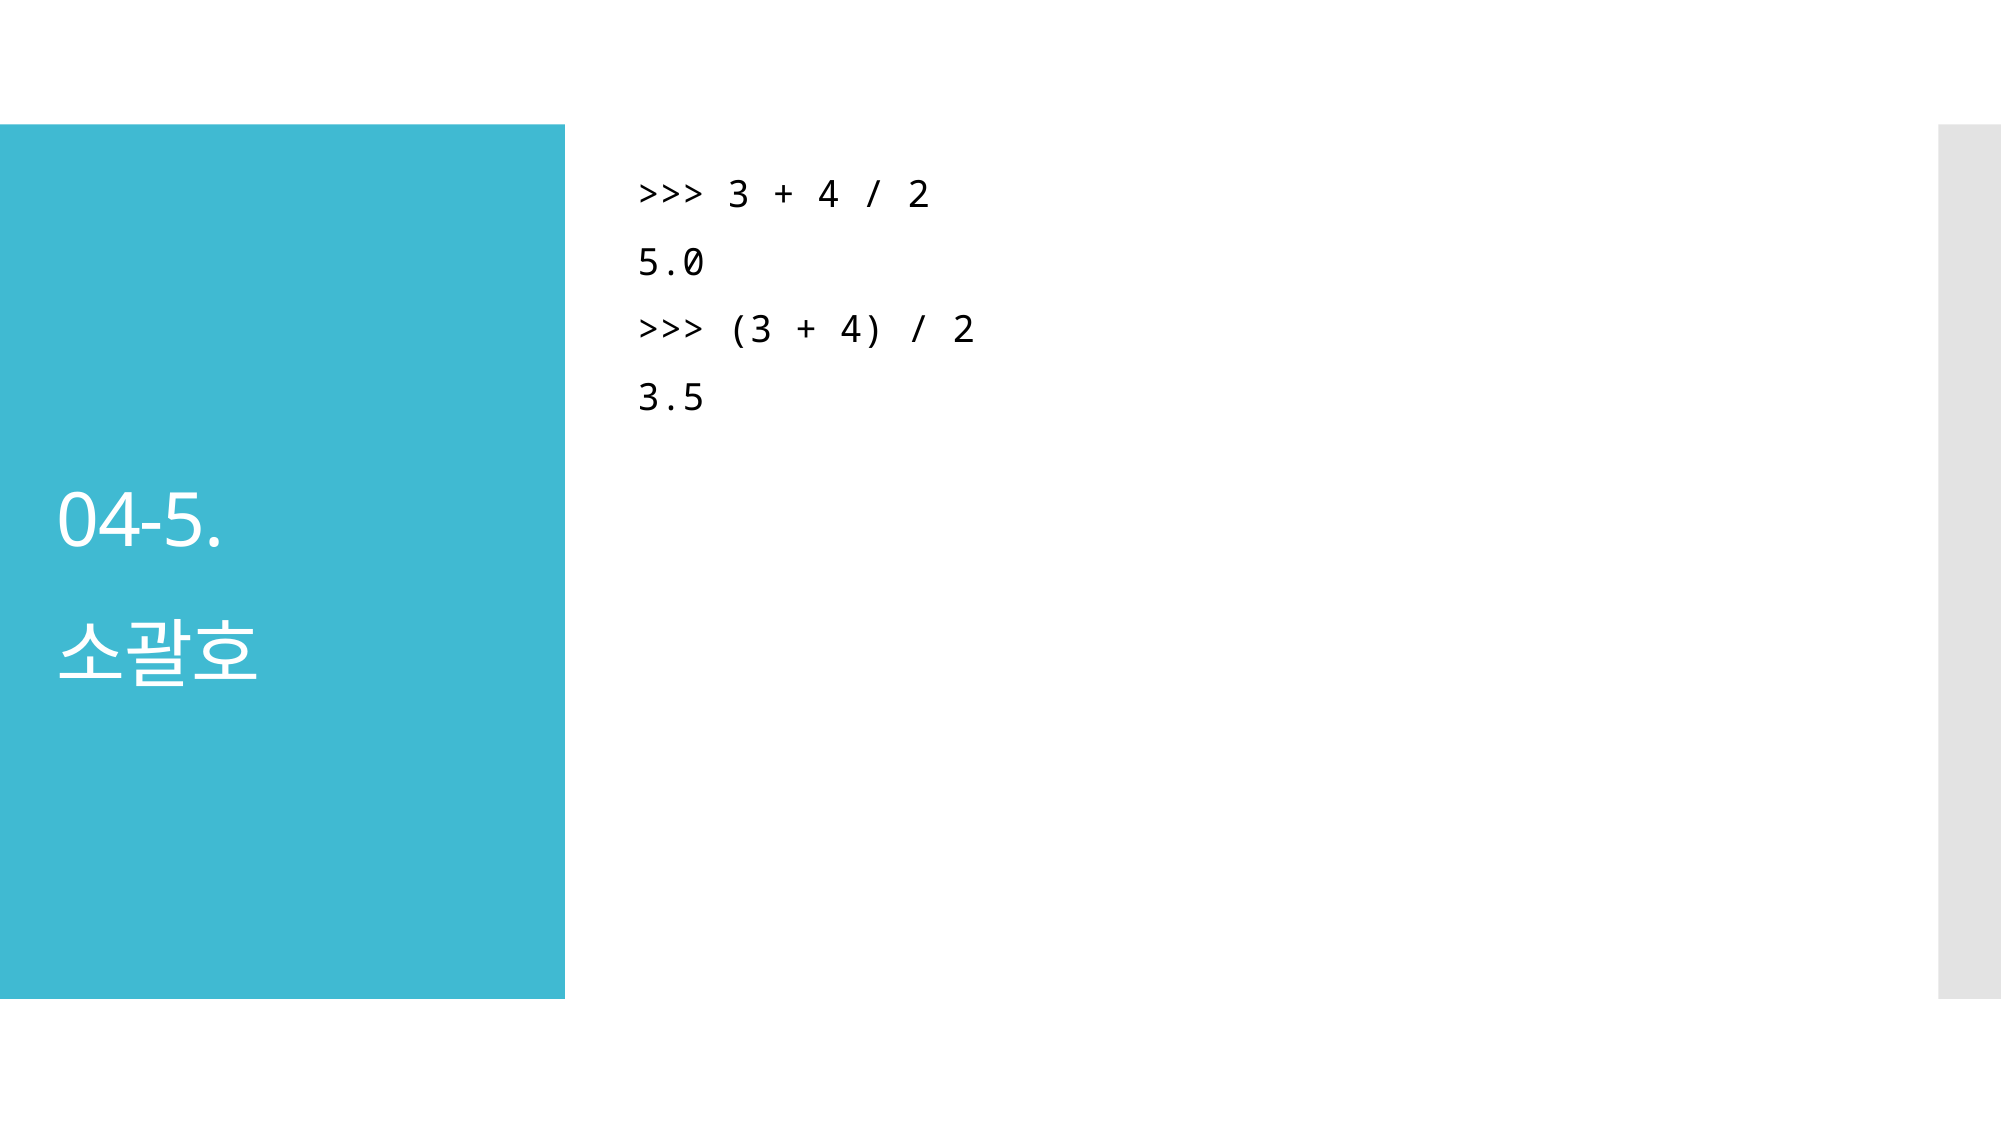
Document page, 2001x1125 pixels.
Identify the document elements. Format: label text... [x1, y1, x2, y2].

title 04-5. 소괄호 [41, 184, 577, 940]
text_box >>> 3 + 4 / 2 5.0 >>> (3 + 4) / 2 3.5 [622, 140, 1623, 426]
